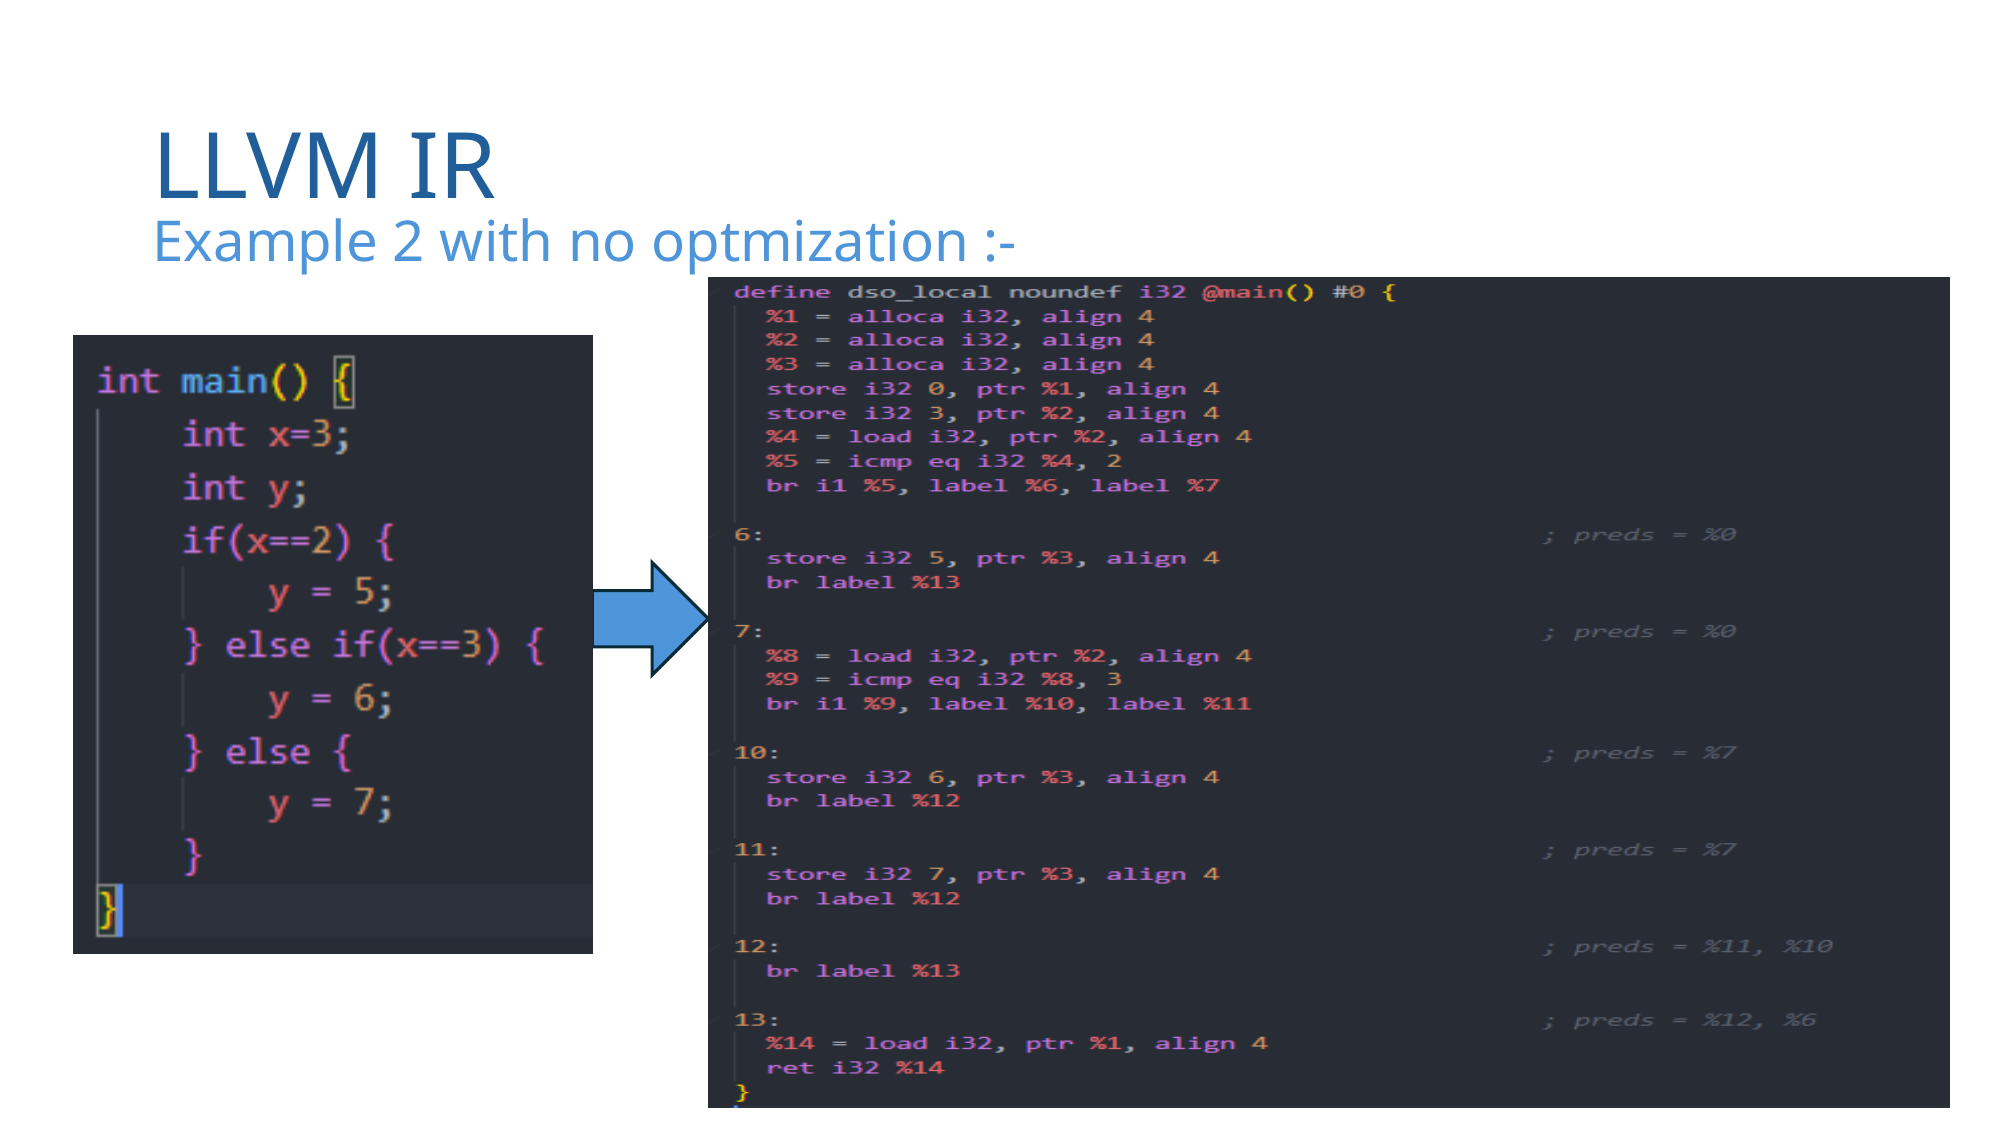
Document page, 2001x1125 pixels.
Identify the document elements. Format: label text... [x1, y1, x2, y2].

title LLVM IR [137, 59, 1863, 204]
picture [707, 276, 1951, 1109]
list Example 2 with no optmization :- [137, 624, 707, 1066]
text_box [593, 558, 707, 679]
list Example 2 with no optmization :- [137, 204, 1863, 614]
picture [72, 335, 593, 954]
